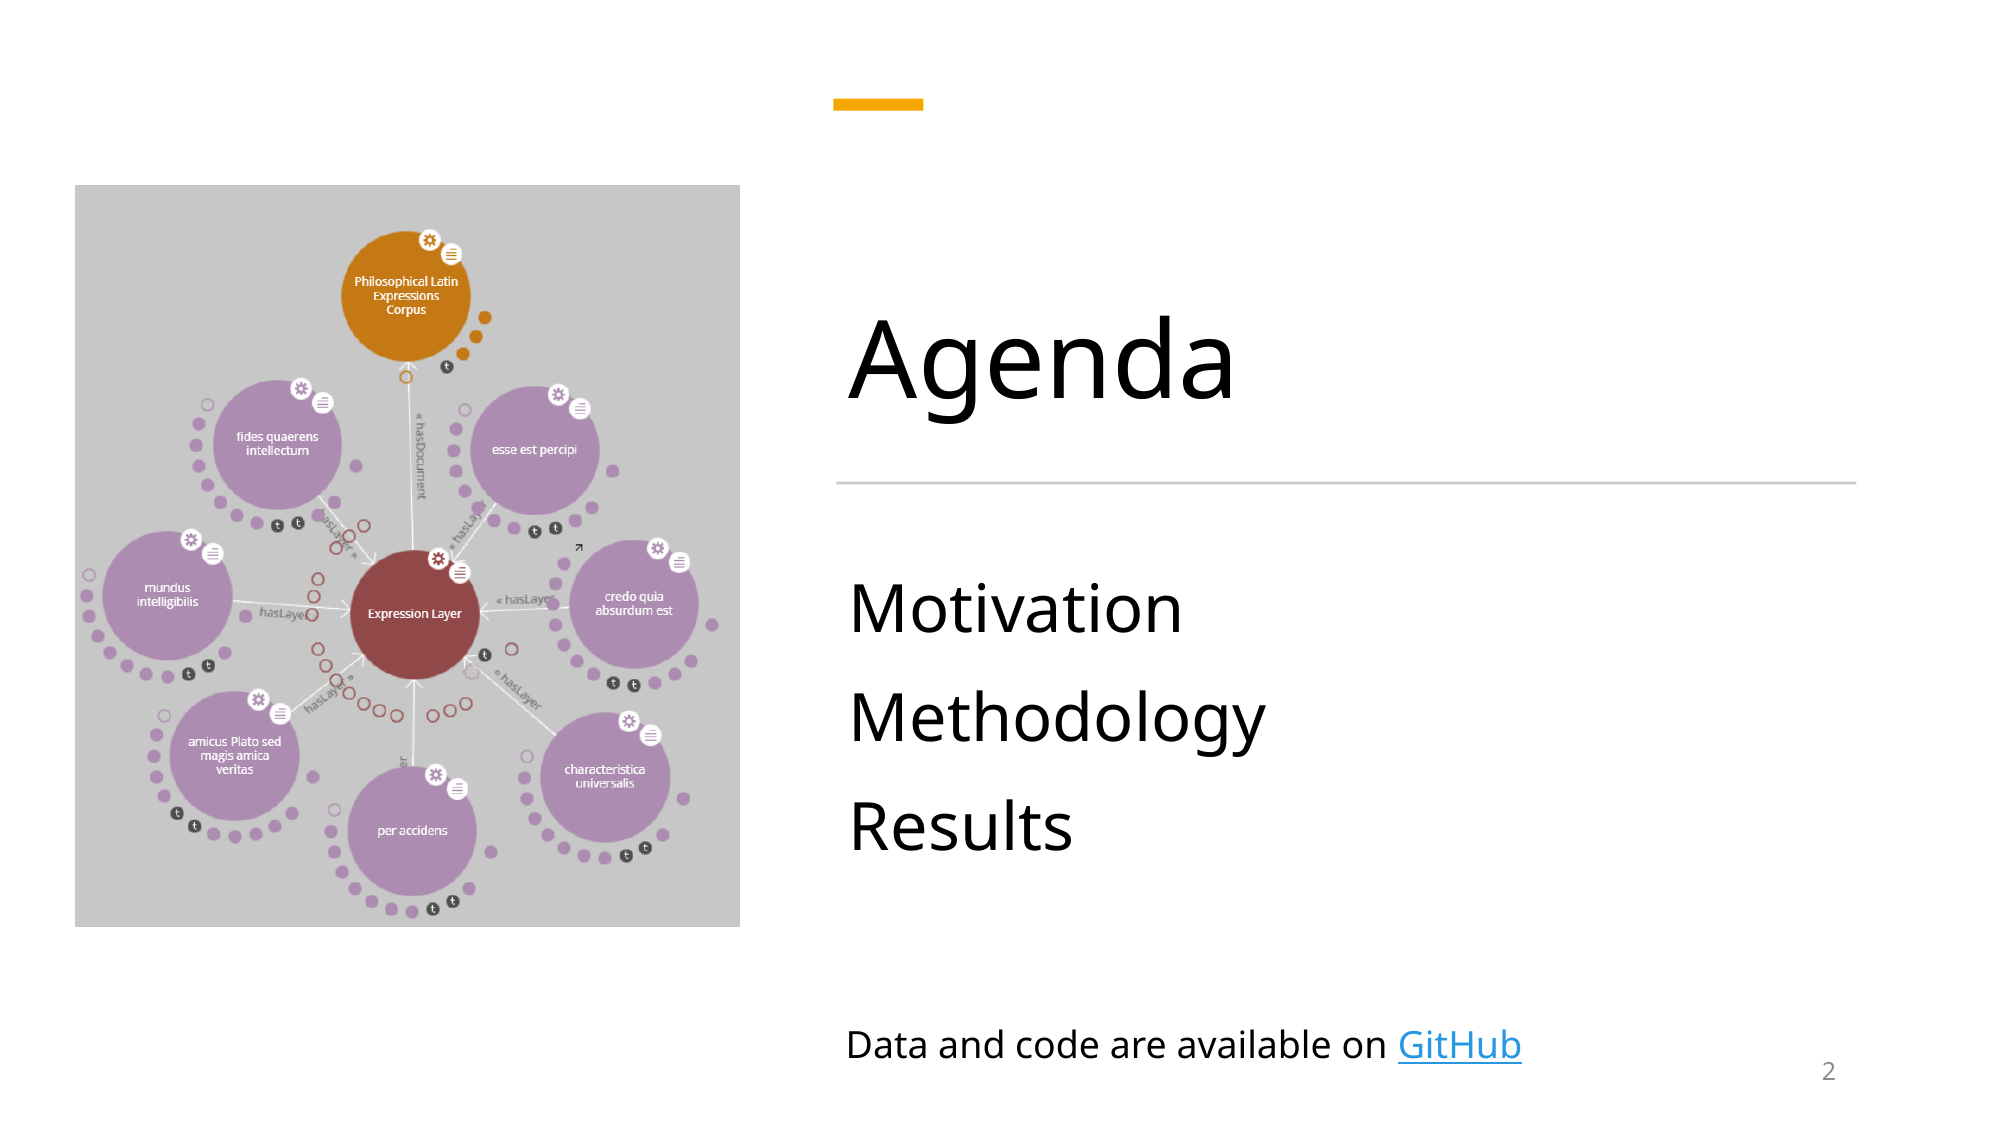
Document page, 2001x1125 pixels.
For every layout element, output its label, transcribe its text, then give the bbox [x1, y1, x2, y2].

slide_number 2 [1401, 1042, 1851, 1103]
title Agenda [833, 176, 1863, 429]
picture [74, 98, 740, 1014]
list Motivation Methodology Results [833, 550, 1863, 1014]
text_box Data and code are available on GitHub [830, 1013, 1538, 1080]
